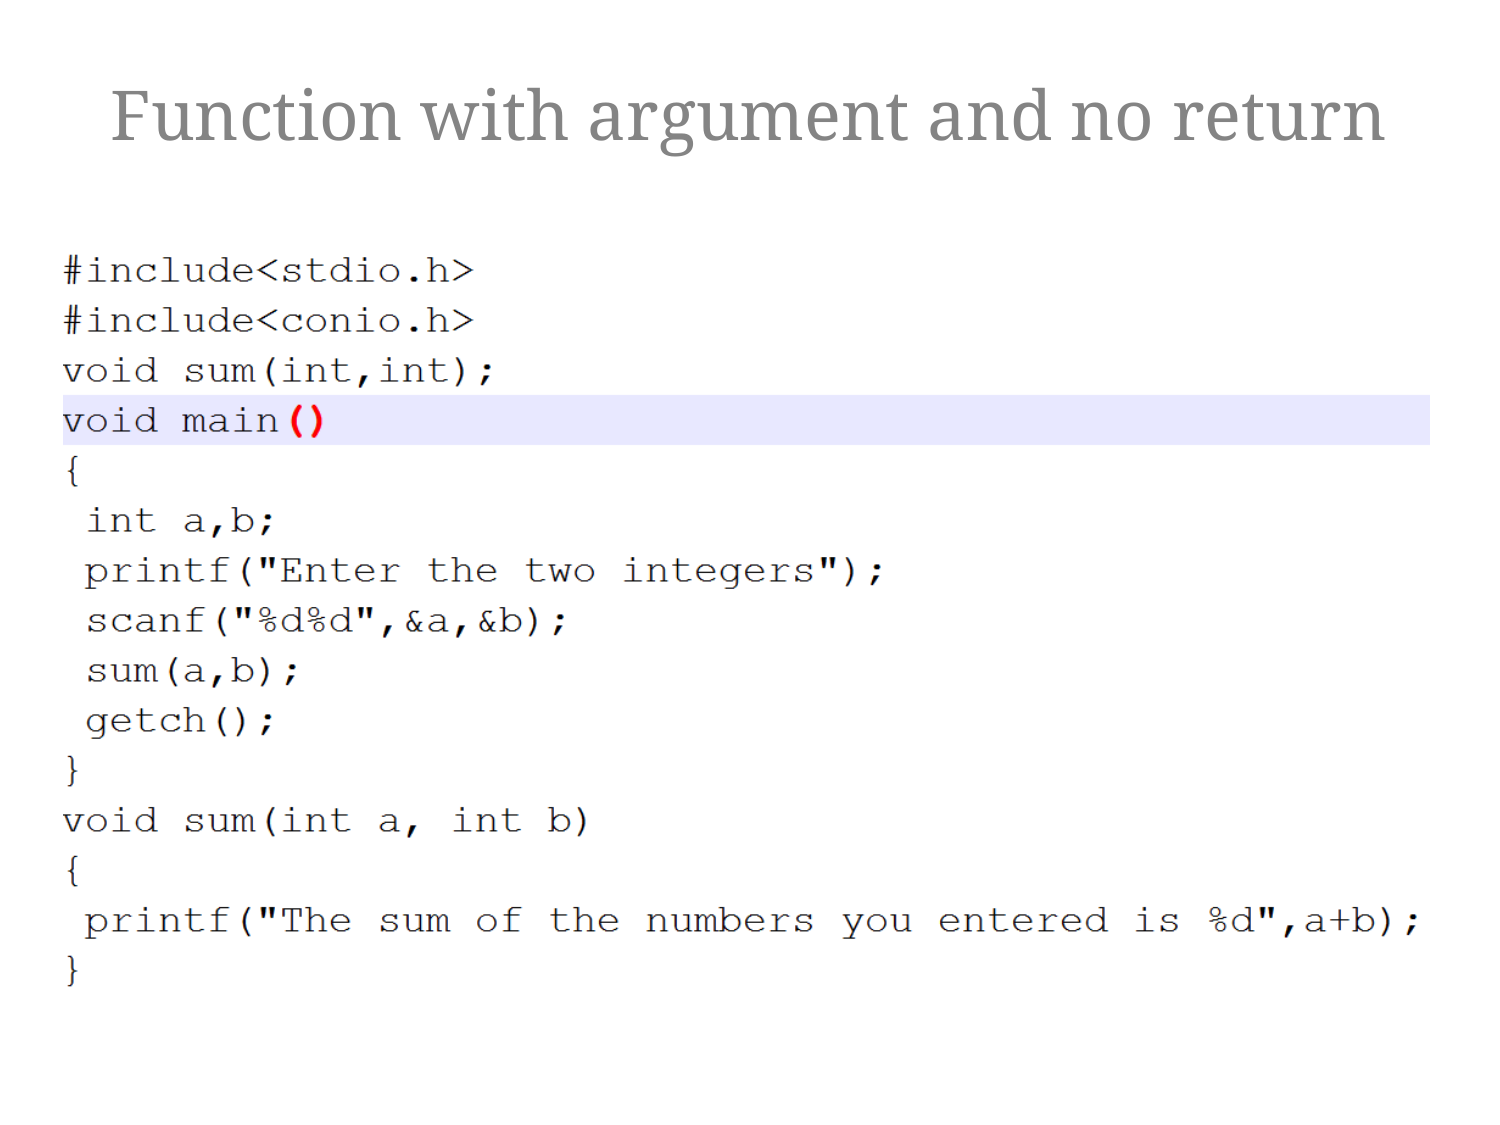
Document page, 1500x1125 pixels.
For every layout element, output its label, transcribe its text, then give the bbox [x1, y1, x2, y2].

title Function with argument and no return [49, 37, 1450, 162]
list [63, 250, 1431, 1001]
